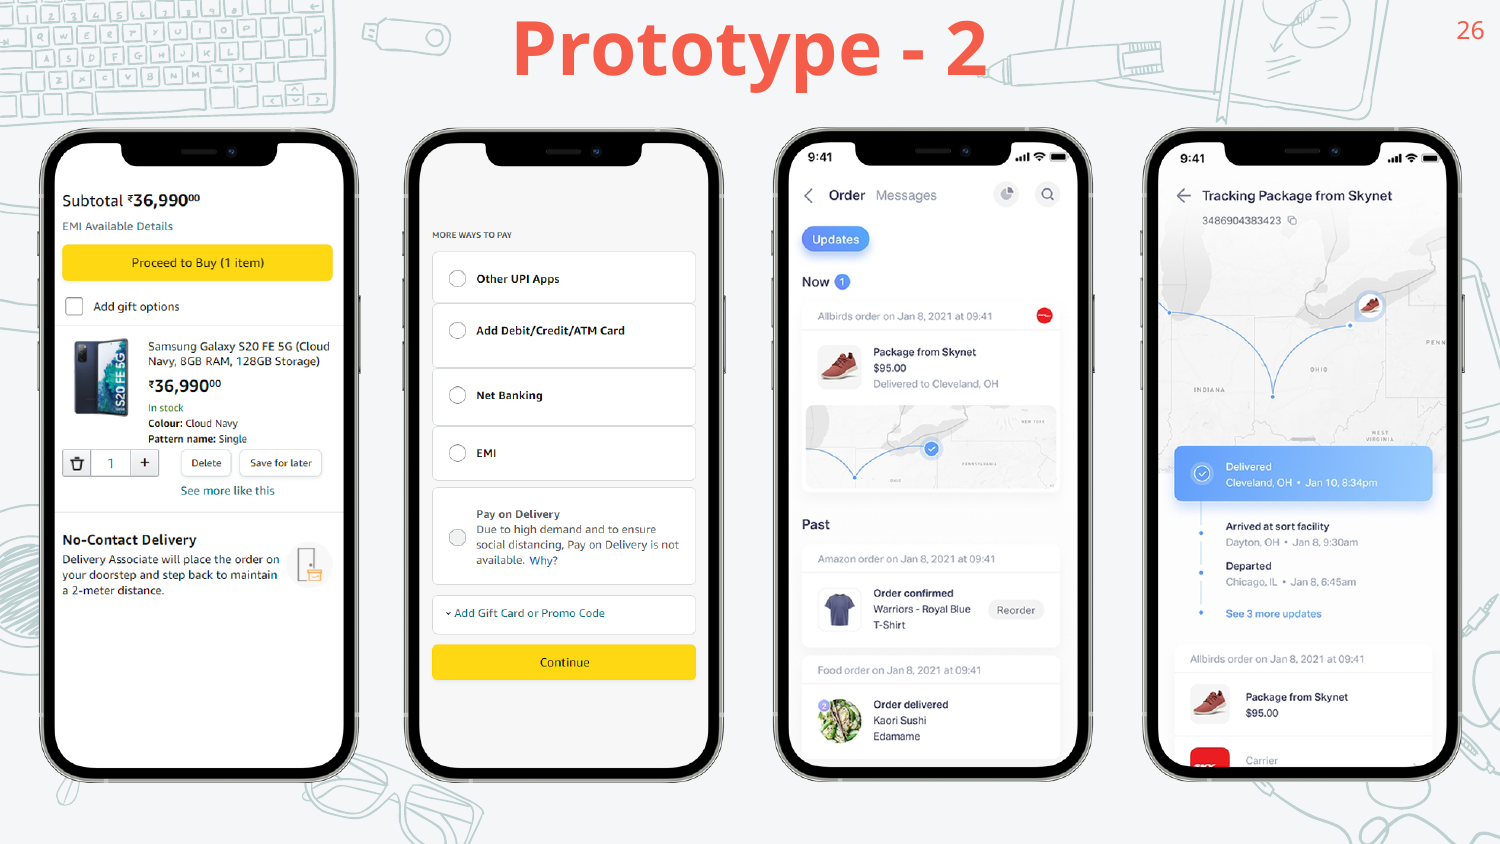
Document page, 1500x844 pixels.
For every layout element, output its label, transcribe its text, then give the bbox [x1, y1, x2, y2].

slide_number 26 [1435, 0, 1500, 53]
picture [19, 105, 1481, 805]
title Prototype - 2 [0, 0, 1500, 106]
